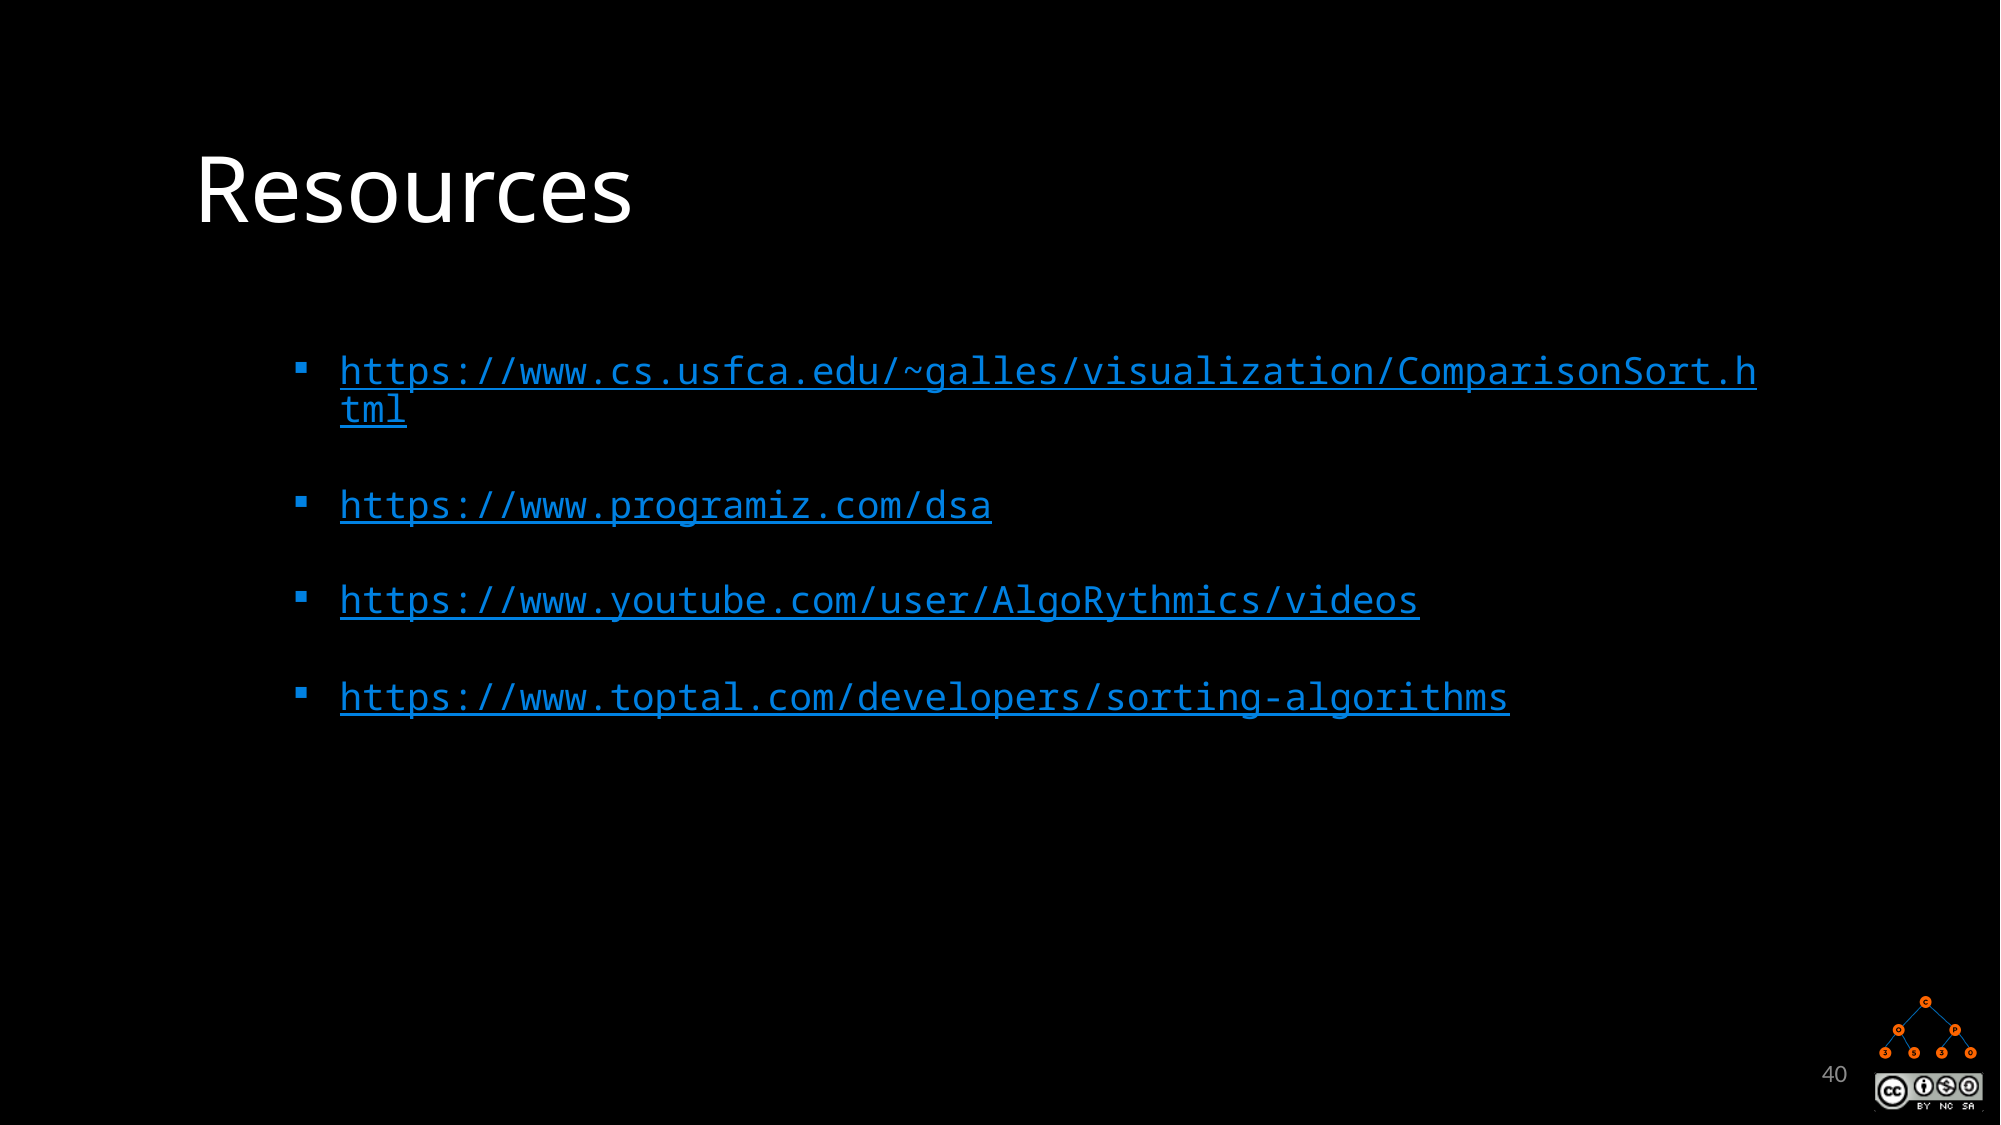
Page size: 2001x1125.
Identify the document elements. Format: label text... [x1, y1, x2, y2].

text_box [1859, 988, 1998, 1112]
slide_number 40 [1412, 1042, 1859, 1103]
title Resources [178, 84, 1027, 303]
text_box https://www.cs.usfca.edu/~galles/visualization/ComparisonSort.html https://www.programiz.com/dsa https://www.youtube.com/user/AlgoRythmics/videos https://www.toptal.com/developers/sorting-algorithms [278, 339, 1776, 694]
